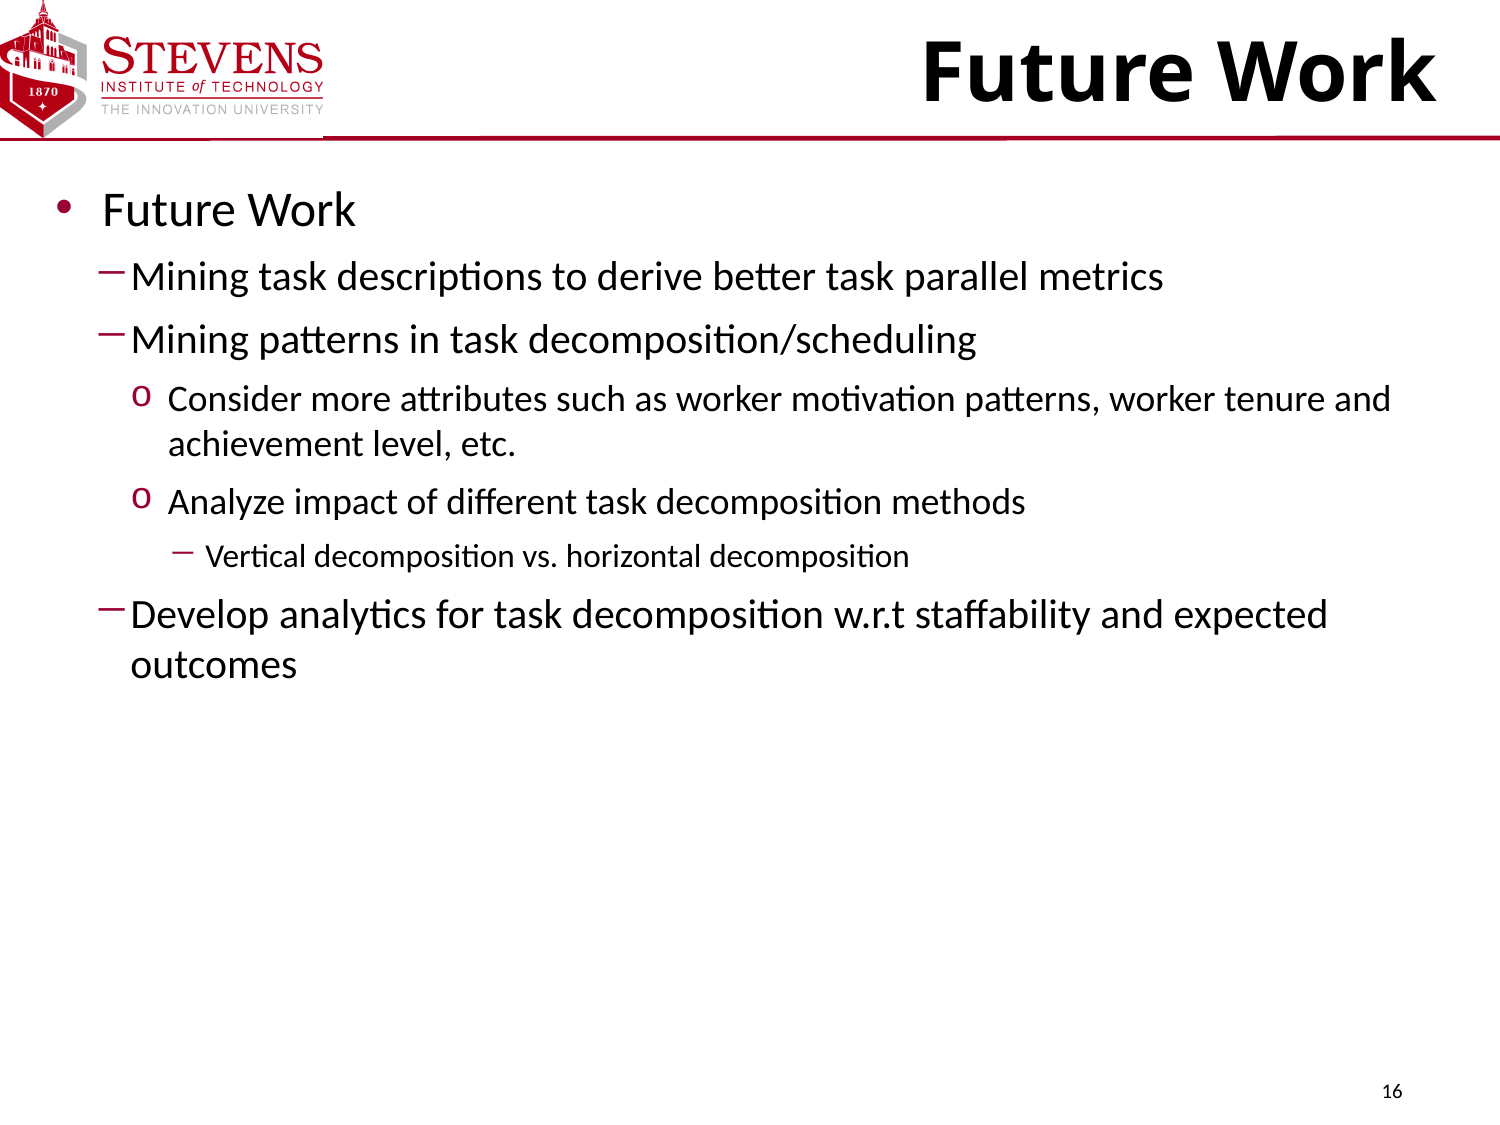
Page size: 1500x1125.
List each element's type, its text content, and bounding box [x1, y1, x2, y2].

picture [0, 0, 323, 138]
title Future Work [299, 0, 1453, 136]
list Future Work Mining task descriptions to derive better task parallel metrics Mining patterns in task decomposition/scheduling Consider more attributes such as worker motivation patterns, worker tenure and achievement level, etc. Analyze impact of different task decomposition methods Vertical decomposition vs. horizontal decomposition Develop analytics for task decomposition w.r.t staffability and expected outcomes [40, 168, 1458, 1042]
